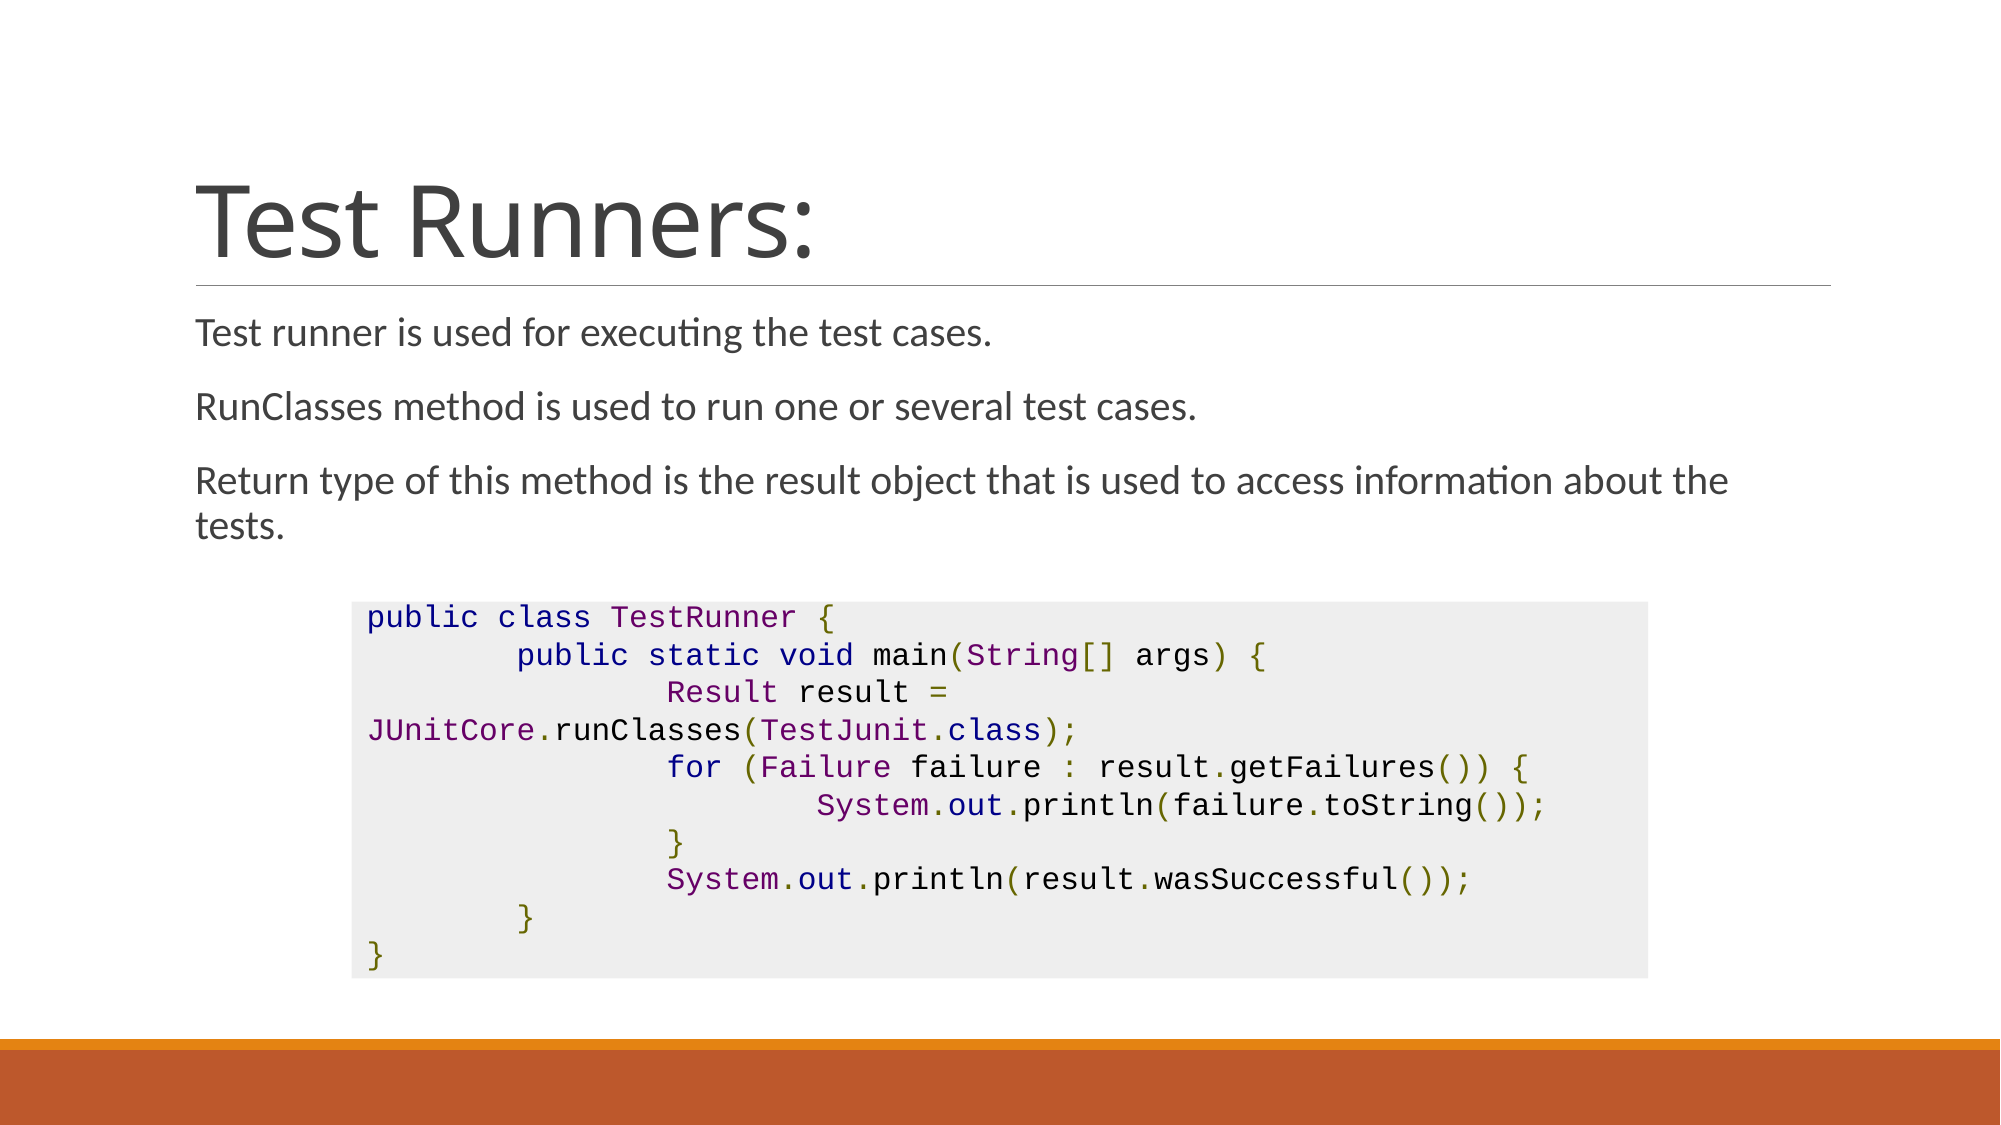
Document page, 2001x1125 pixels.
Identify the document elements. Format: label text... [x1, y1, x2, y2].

title Test Runners: [180, 47, 1830, 285]
list Test runner is used for executing the test cases. RunClasses method is used to run one or several test cases. Return type of this method is the result object that is used to access information about the tests. [180, 302, 1830, 963]
text_box public class TestRunner { public static void main(String[] args) { Result result = JUnitCore.runClasses(TestJunit.class); for (Failure failure : result.getFailures()) { System.out.println(failure.toString()); } System.out.println(result.wasSuccessful()); } } [351, 601, 1649, 979]
